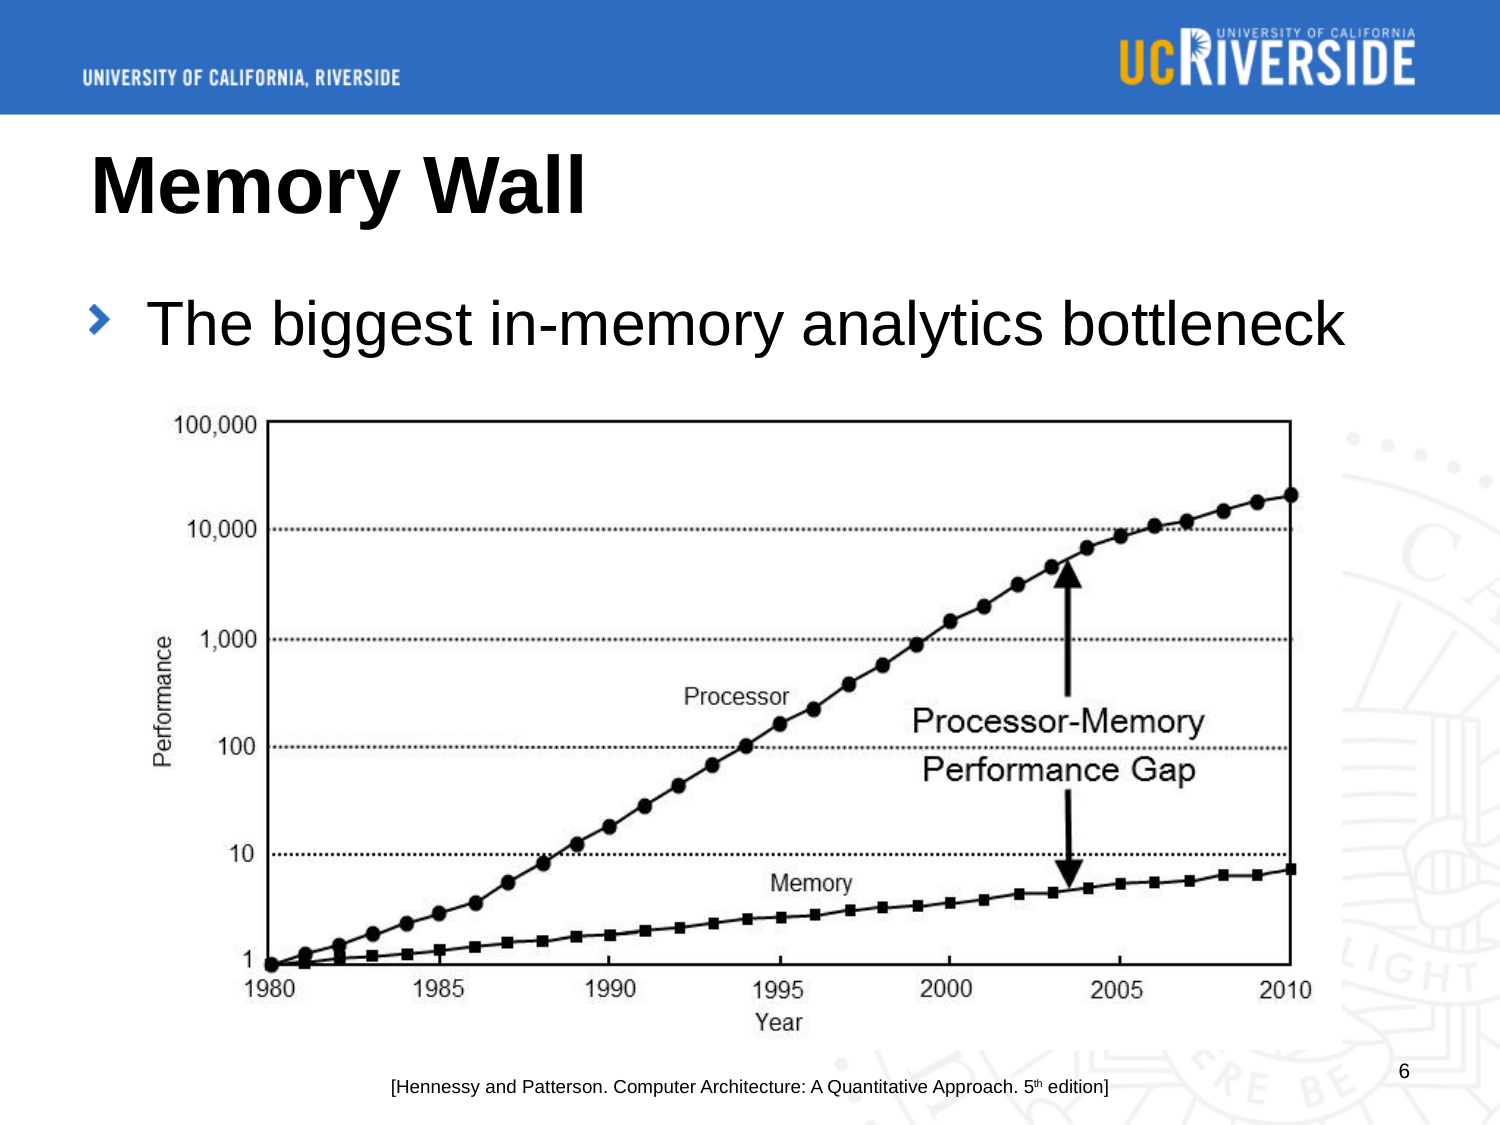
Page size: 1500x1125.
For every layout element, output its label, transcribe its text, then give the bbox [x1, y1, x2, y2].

text_box The biggest in-memory analytics bottleneck [74, 275, 1438, 325]
picture [0, 0, 1500, 1125]
text_box [Hennessy and Patterson. Computer Architecture: A Quantitative Approach. 5th edition] [376, 1067, 1124, 1105]
title Memory Wall [75, 112, 1425, 238]
slide_number 6 [1074, 1050, 1425, 1100]
